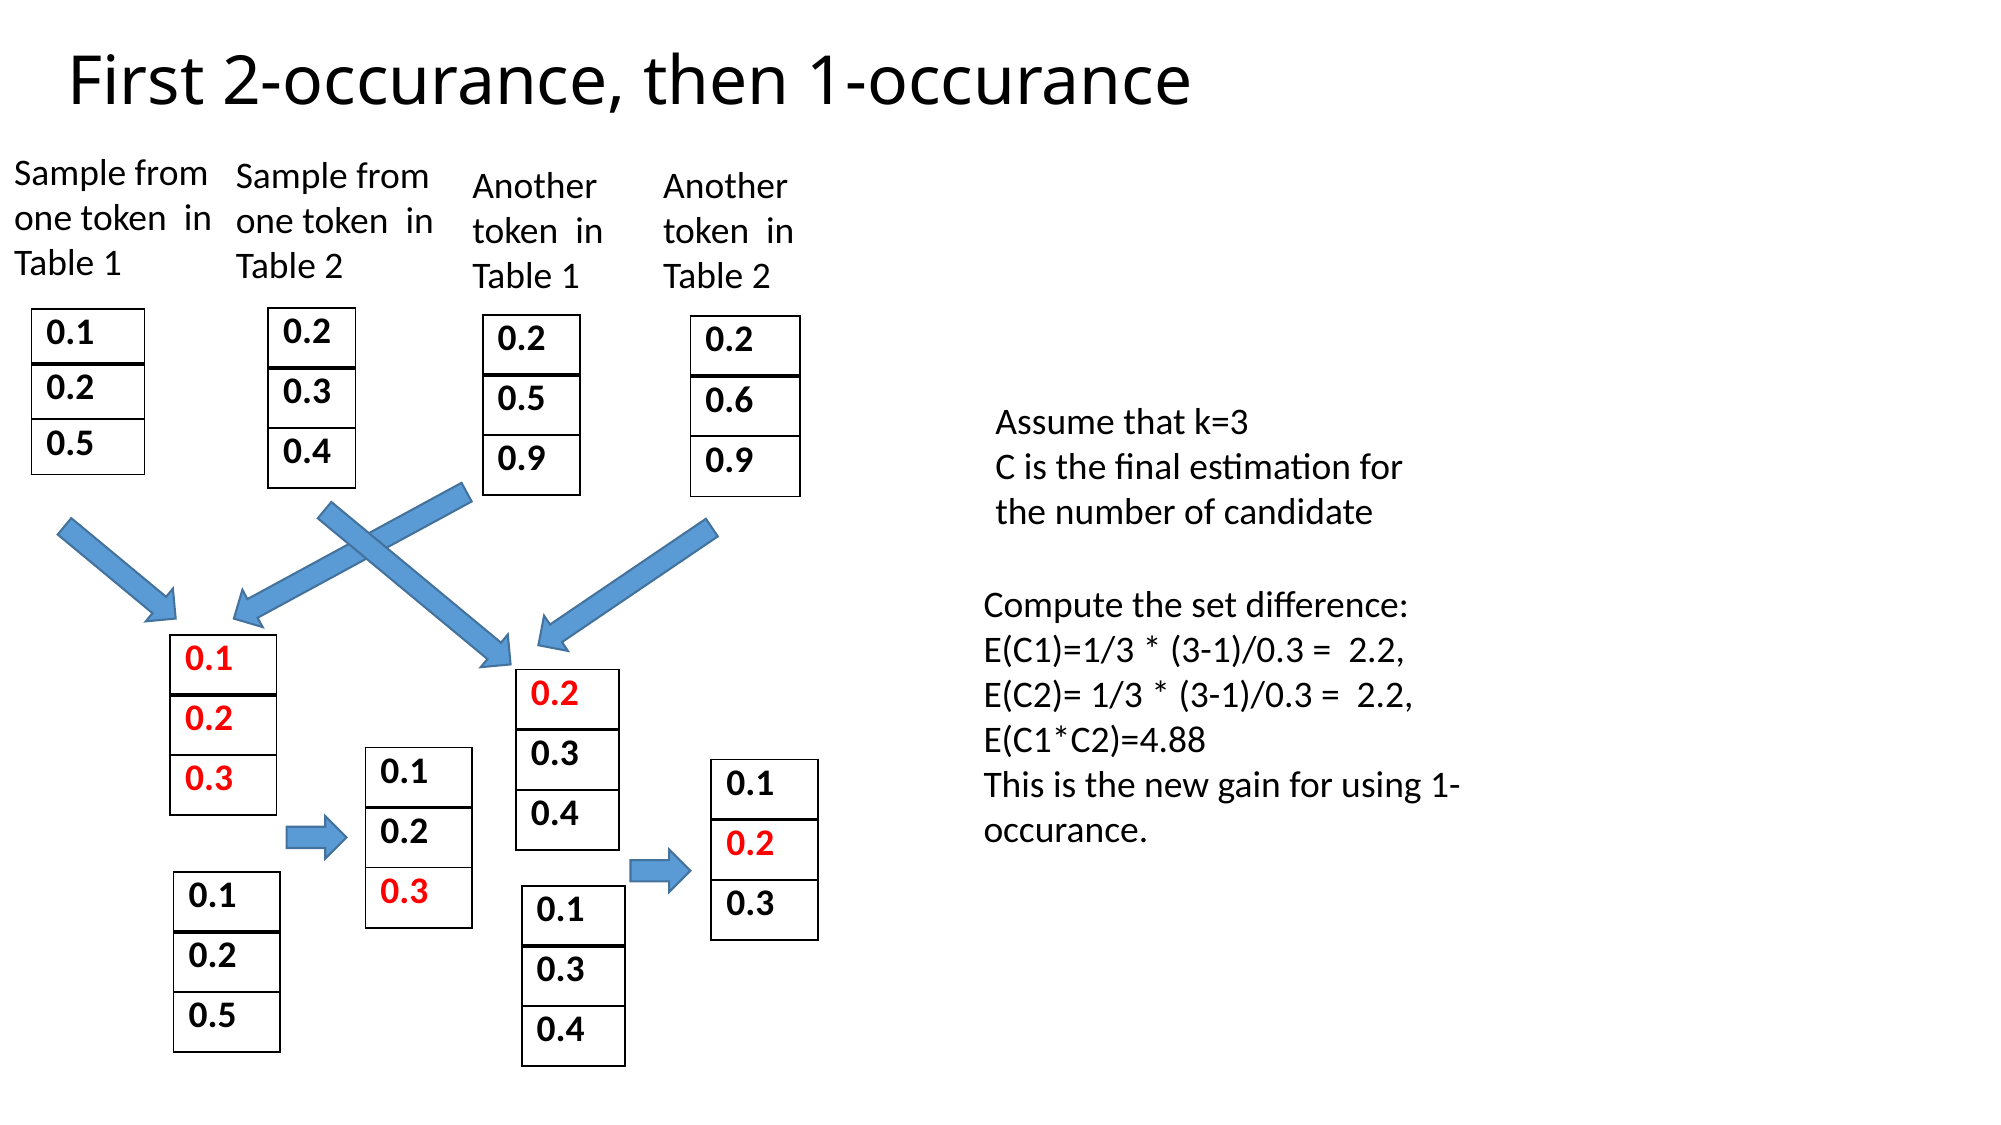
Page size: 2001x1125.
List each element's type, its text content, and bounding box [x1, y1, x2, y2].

table_header 0.1 [32, 310, 144, 362]
table_header 0.2 [517, 670, 618, 728]
table_cell 0.2 [32, 366, 144, 418]
table_cell 0.2 [366, 809, 471, 867]
text_box Compute the set difference: E(C1)=1/3 * (3-1)/0.3 = 2.2, E(C2)= 1/3 * (3-1)/0.3 = 2.2, E(C1*C2)=4.88 This is the new gain for using 1-occurance. [968, 572, 1490, 903]
table_header 0.2 [691, 317, 799, 374]
table_cell 0.9 [691, 437, 799, 496]
table_header 0.1 [523, 887, 624, 944]
table_cell 0.2 [174, 934, 279, 991]
table_cell 0.3 [171, 756, 276, 814]
table_header 0.1 [366, 748, 471, 806]
table_header 0.1 [712, 760, 817, 818]
table_cell 0.2 [712, 821, 817, 879]
text_box Assume that k=3 C is the final estimation for the number of candidate [980, 389, 1427, 540]
text_box Sample from one token in Table 2 [221, 143, 467, 294]
text_box [285, 813, 348, 862]
table_cell 0.3 [712, 881, 817, 939]
table_cell 0.4 [517, 791, 618, 849]
text_box [537, 517, 720, 653]
text_box Another token in Table 1 [457, 153, 648, 304]
table_cell 0.5 [174, 993, 279, 1051]
table_cell 0.3 [517, 731, 618, 789]
table_cell 0.4 [523, 1007, 624, 1065]
table_cell 0.9 [484, 436, 579, 494]
text_box [232, 544, 366, 629]
table_cell 0.3 [269, 370, 355, 427]
text_box Sample from one token in Table 1 [0, 140, 245, 290]
table_cell 0.6 [691, 378, 799, 435]
text_box [56, 516, 177, 623]
title First 2-occurance, then 1-occurance [52, 8, 1312, 158]
table_cell 0.3 [366, 868, 471, 927]
text_box [370, 481, 474, 548]
text_box [629, 847, 692, 895]
table_header 0.1 [174, 873, 279, 930]
table_cell 0.5 [484, 377, 579, 434]
table_cell 0.3 [523, 948, 624, 1005]
text_box Another token in Table 2 [648, 153, 894, 304]
table_header 0.2 [269, 309, 355, 366]
table_header 0.2 [484, 316, 579, 373]
table_cell 0.2 [171, 697, 276, 754]
text_box [316, 500, 512, 669]
table_header 0.1 [171, 636, 276, 693]
table_cell 0.4 [269, 429, 355, 487]
table_cell 0.5 [32, 420, 144, 474]
